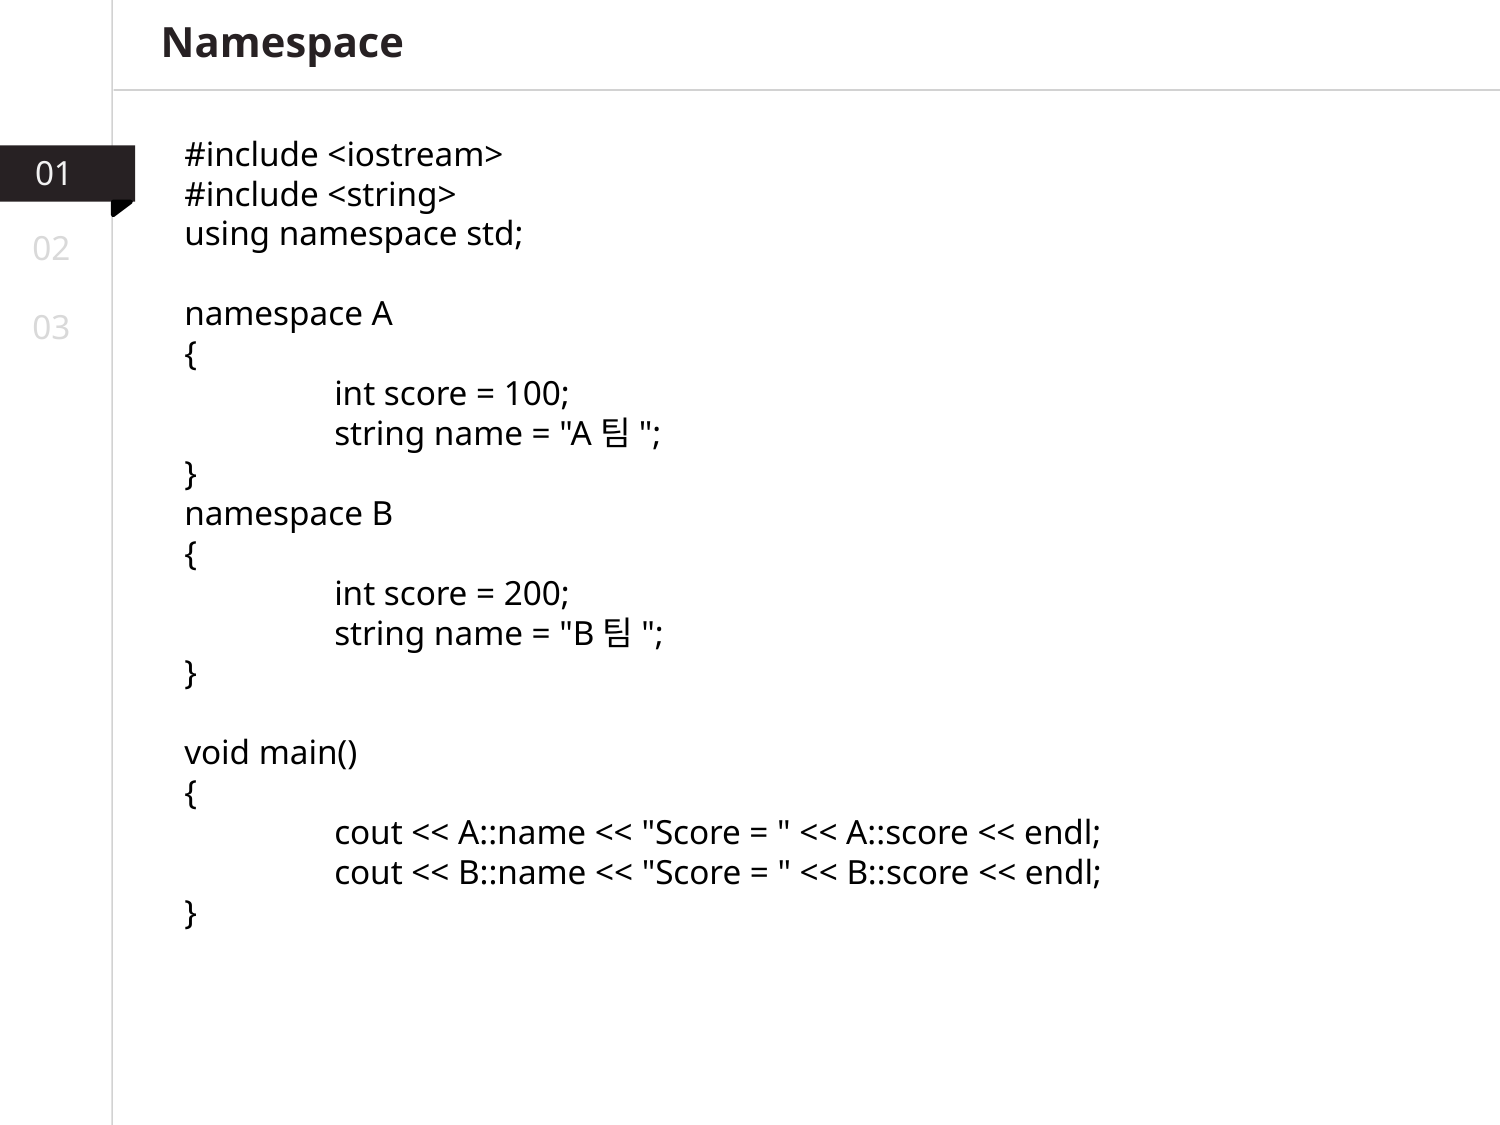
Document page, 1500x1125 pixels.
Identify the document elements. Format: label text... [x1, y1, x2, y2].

text_box [0, 143, 107, 204]
text_box Namespace [121, 8, 443, 74]
text_box 03 [17, 298, 92, 354]
text_box 02 [17, 219, 92, 275]
text_box [117, 143, 137, 204]
text_box 01 [20, 144, 107, 200]
text_box #include <iostream> #include <string> using namespace std; namespace A { int score = 100; string name = "A팀"; } namespace B { int score = 200; string name = "B팀"; } void main() { cout << A::name << "Score = " << A::score << endl; cout << B::name << "Score = " << B::score << endl; } [169, 125, 1500, 979]
text_box [117, 199, 133, 215]
